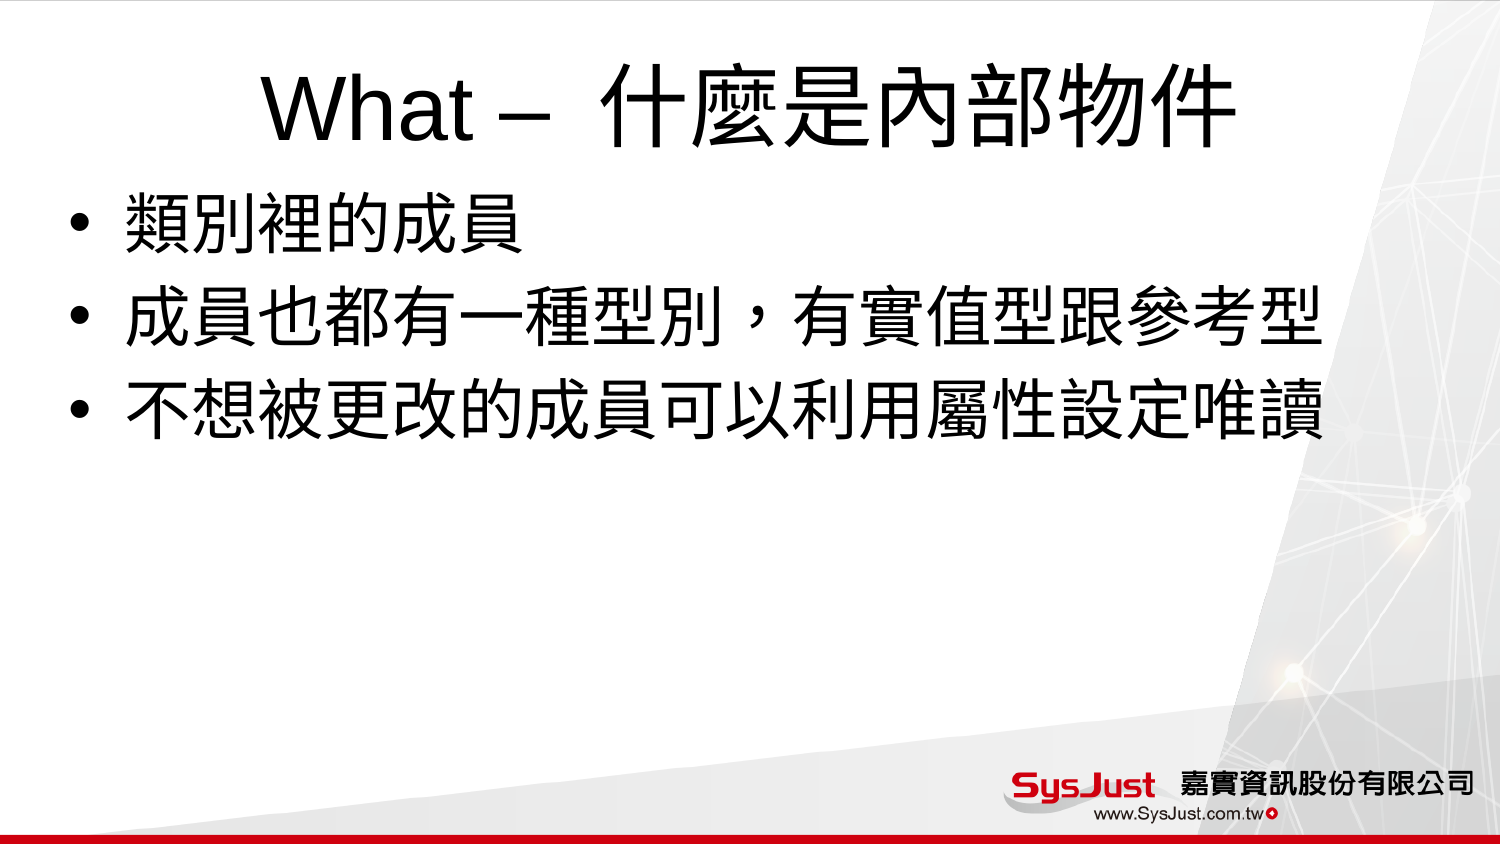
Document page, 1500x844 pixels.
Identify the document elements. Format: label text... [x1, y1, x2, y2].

picture [0, 0, 1500, 844]
list 類別裡的成員 成員也都有一種型別，有實值型跟參考型 不想被更改的成員可以利用屬性設定唯讀 [53, 173, 1459, 754]
title What – 什麼是內部物件 [75, 33, 1425, 173]
